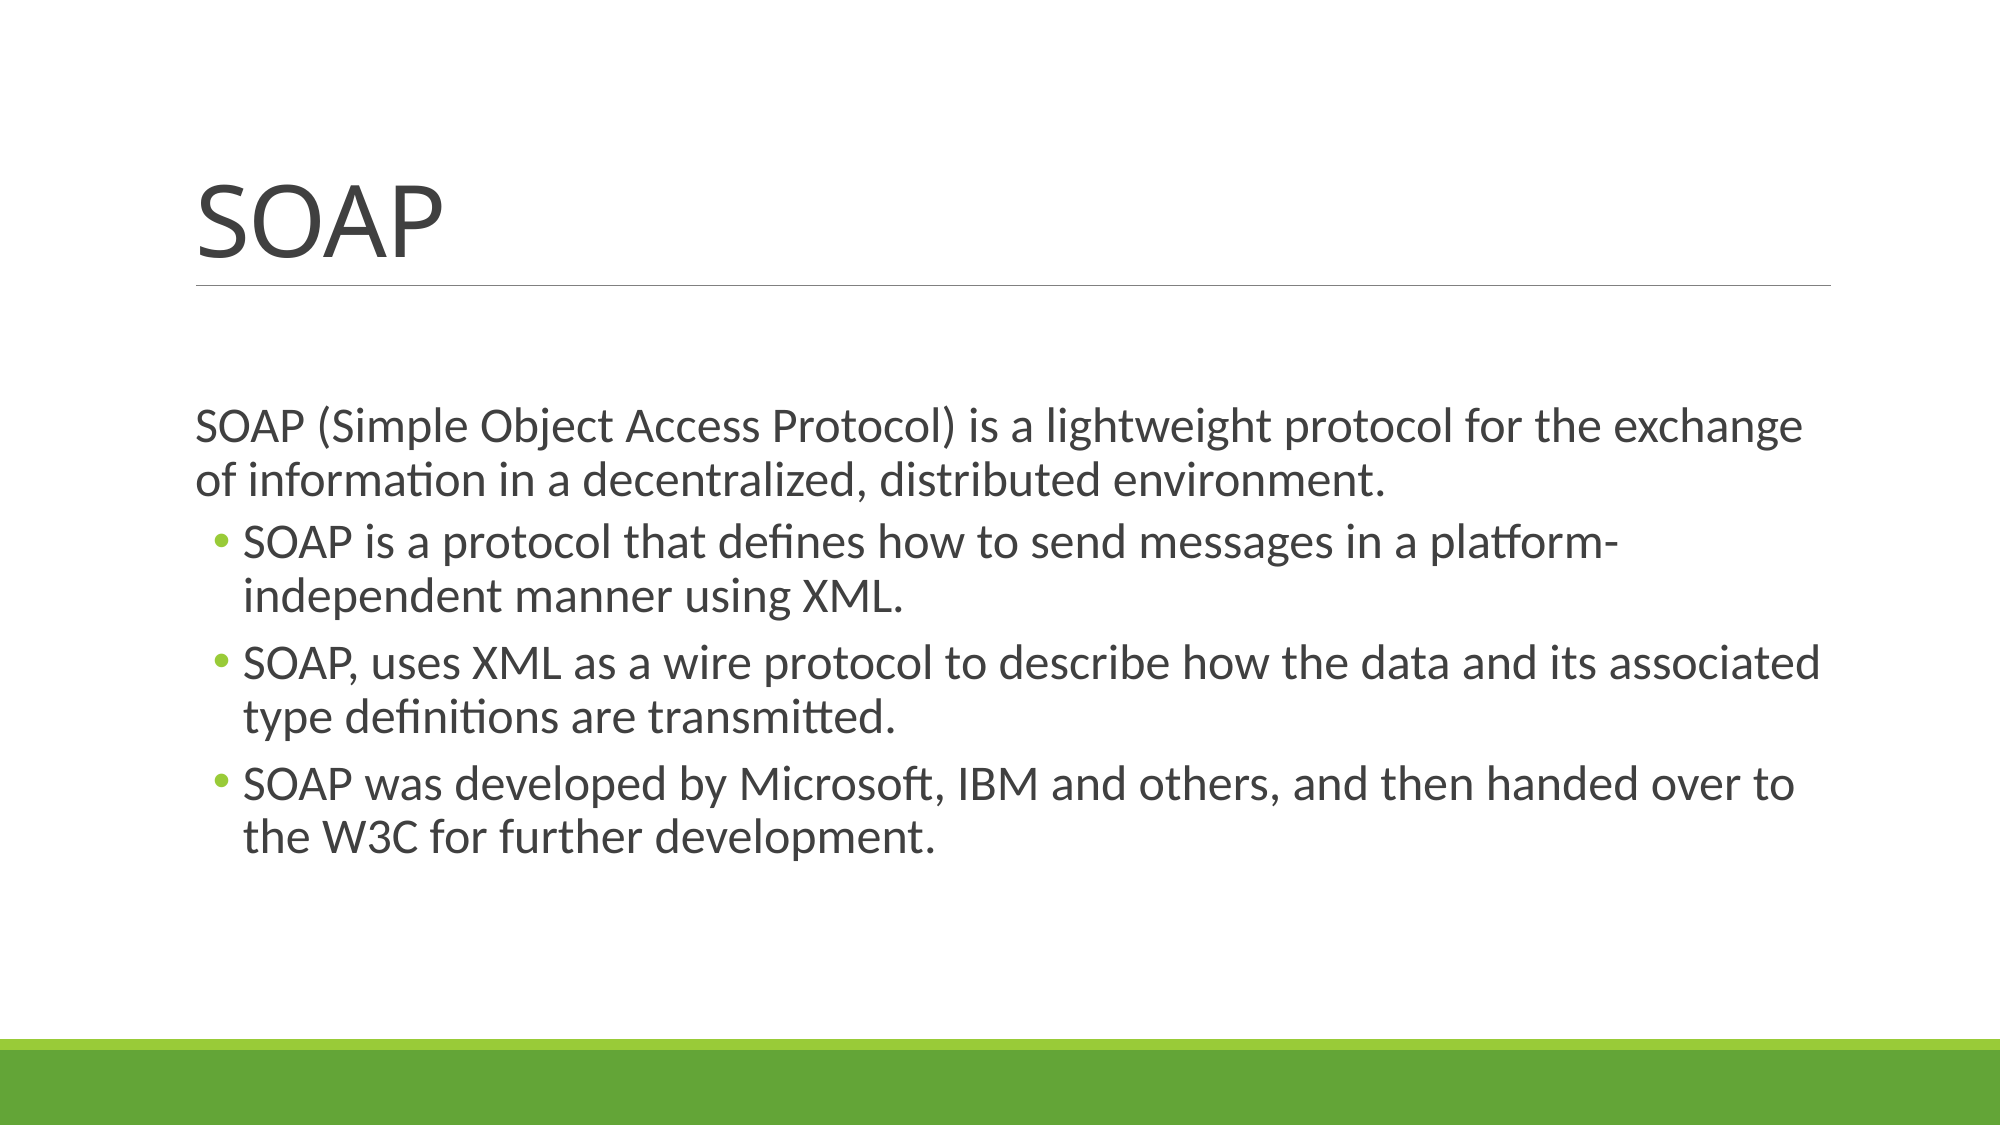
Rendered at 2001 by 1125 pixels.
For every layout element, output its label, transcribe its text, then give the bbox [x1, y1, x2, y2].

list SOAP (Simple Object Access Protocol) is a lightweight protocol for the exchange of information in a decentralized, distributed environment. SOAP is a protocol that defines how to send messages in a platform-independent manner using XML. SOAP, uses XML as a wire protocol to describe how the data and its associated type definitions are transmitted. SOAP was developed by Microsoft, IBM and others, and then handed over to the W3C for further development. [180, 302, 1830, 963]
title SOAP [180, 47, 1830, 285]
